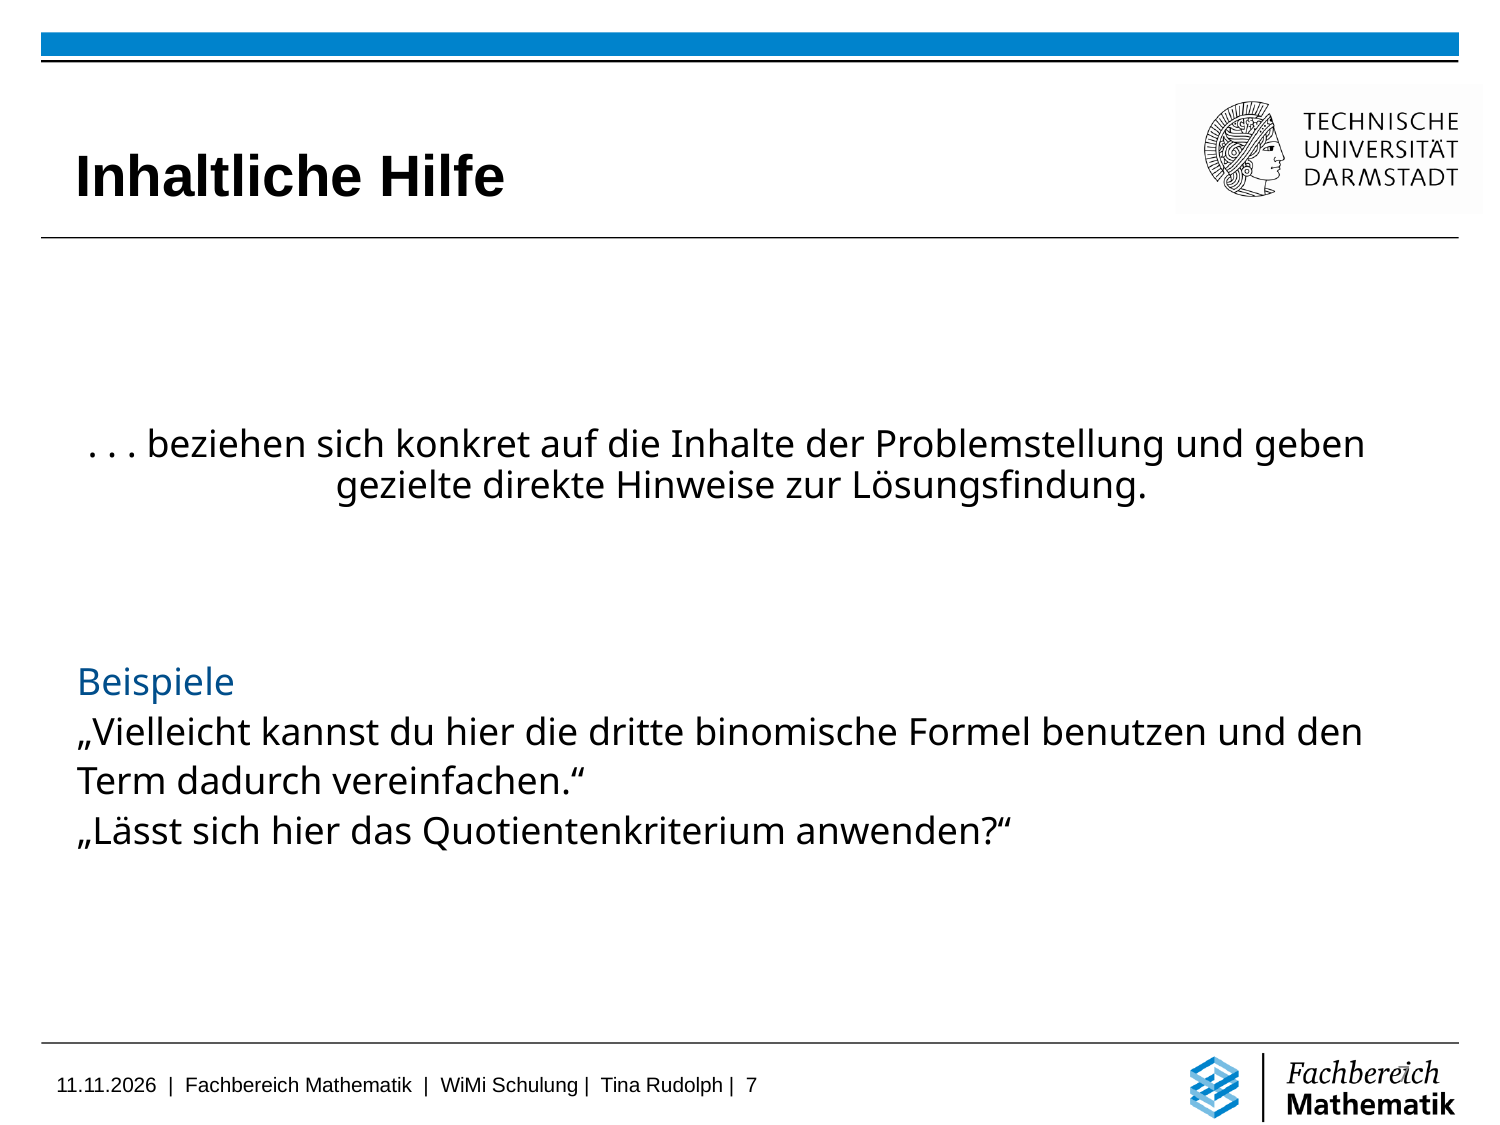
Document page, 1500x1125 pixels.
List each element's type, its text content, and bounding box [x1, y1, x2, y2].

list . . . beziehen sich konkret auf die Inhalte der Problemstellung und geben gezielte direkte Hinweise zur Lösungsfindung. Beispiele „Vielleicht kannst du hier die dritte binomische Formel benutzen und den Term dadurch vereinfachen.“ „Lässt sich hier das Quotientenkriterium anwenden?“ [76, 314, 1379, 1067]
picture [1180, 1051, 1461, 1123]
picture [1426, 84, 1483, 214]
title Inhaltliche Hilfe [74, 79, 1426, 268]
text_box 7 [1074, 1042, 1425, 1103]
